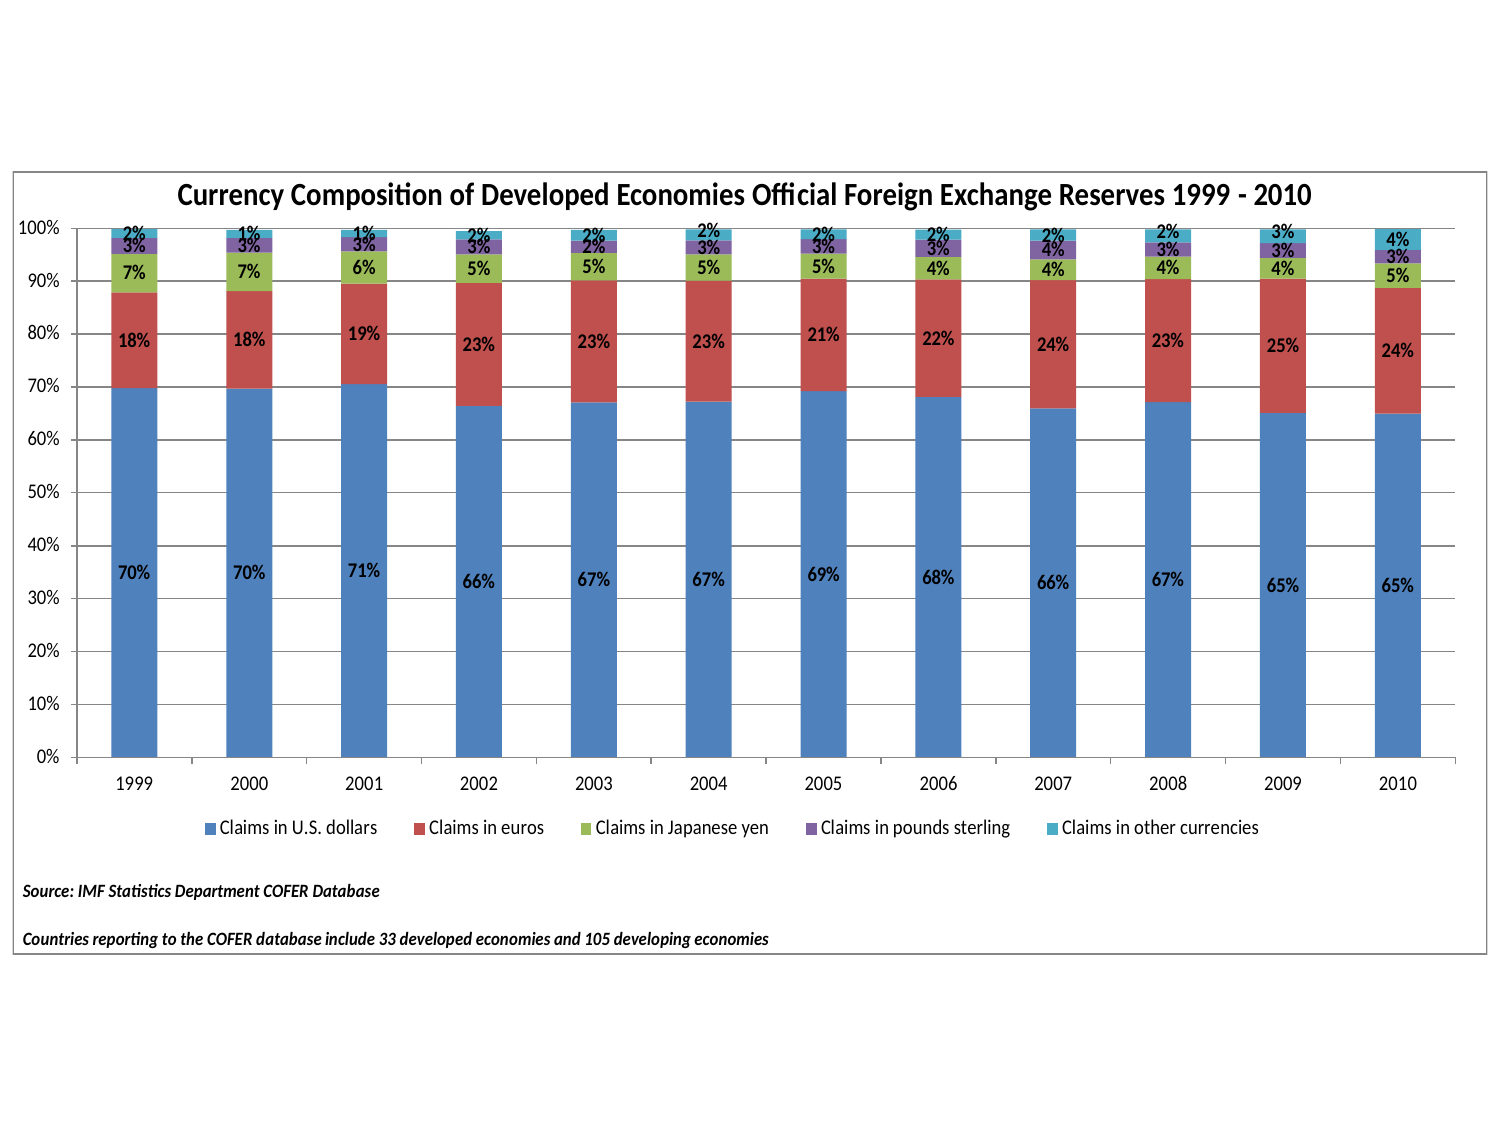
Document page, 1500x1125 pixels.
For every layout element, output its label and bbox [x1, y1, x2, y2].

picture [12, 170, 1488, 955]
